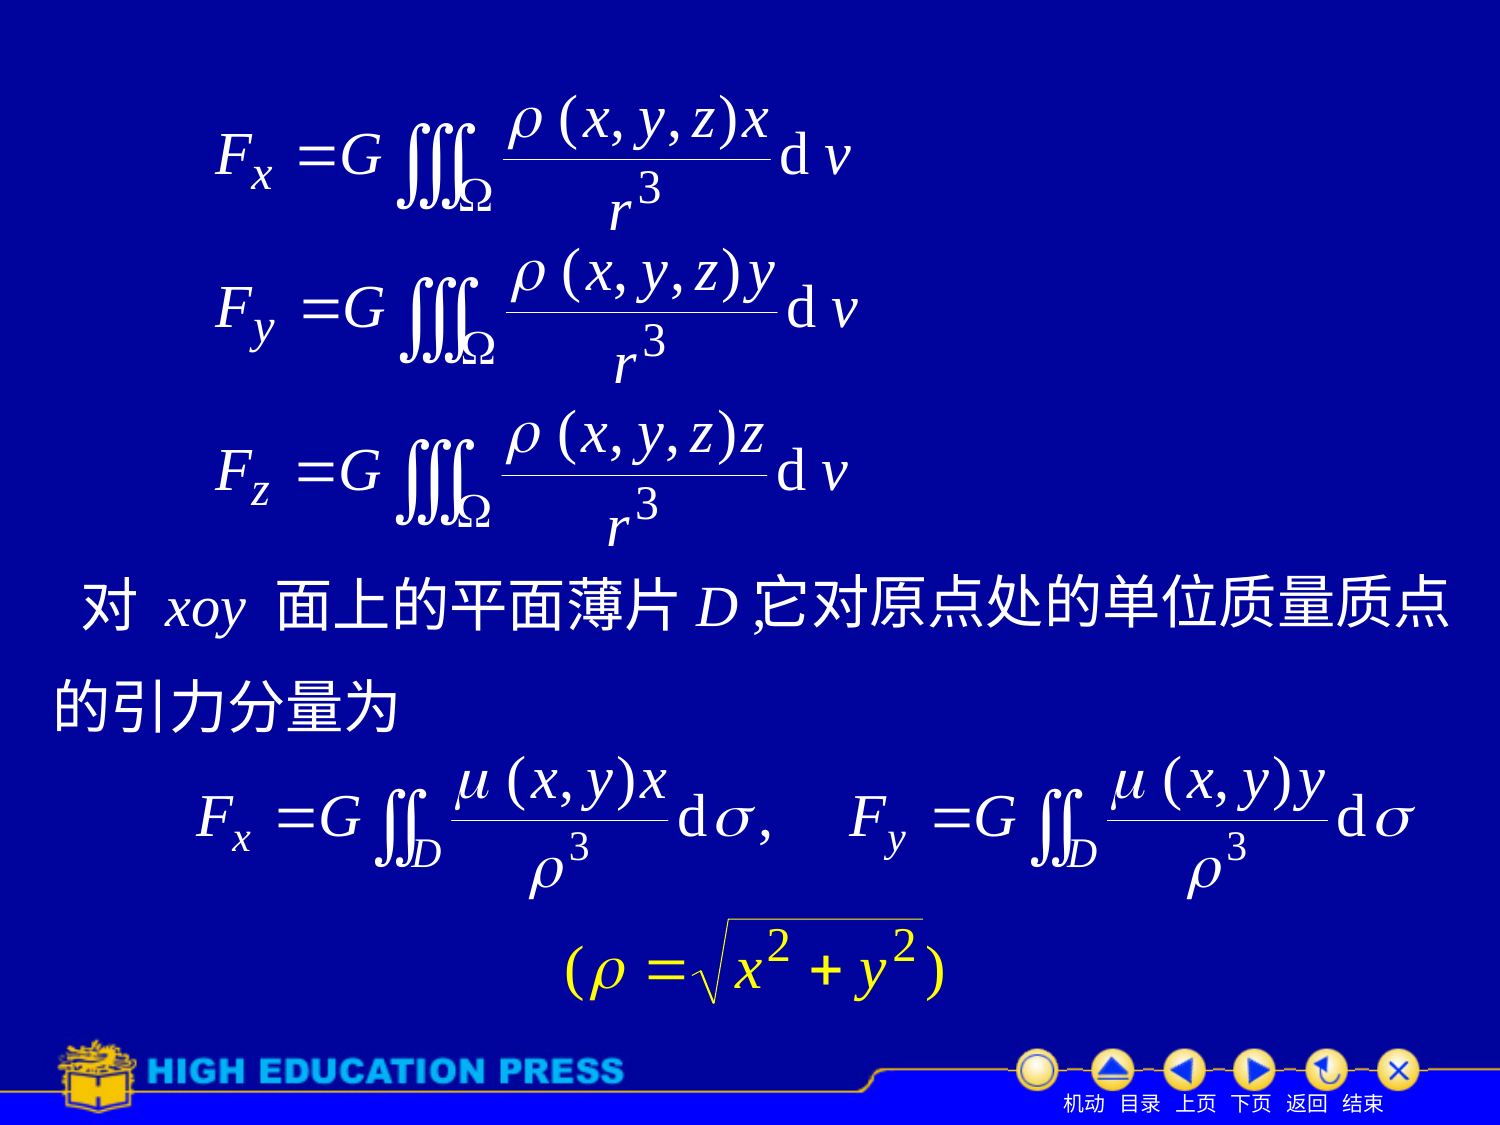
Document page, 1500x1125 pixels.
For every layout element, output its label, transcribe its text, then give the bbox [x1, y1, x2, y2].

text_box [844, 747, 1421, 905]
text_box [210, 401, 851, 551]
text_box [191, 747, 776, 905]
text_box 的引力分量为 [37, 662, 418, 748]
text_box 机动 目录 上页 下页 返回 结束 [1049, 1082, 1404, 1123]
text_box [210, 86, 855, 235]
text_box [562, 912, 949, 1009]
picture [0, 0, 1500, 1125]
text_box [210, 239, 861, 388]
text_box 对 xoy 面上的平面薄片D , [65, 560, 783, 646]
text_box 它对原点处的单位质量质点 [738, 557, 1467, 642]
